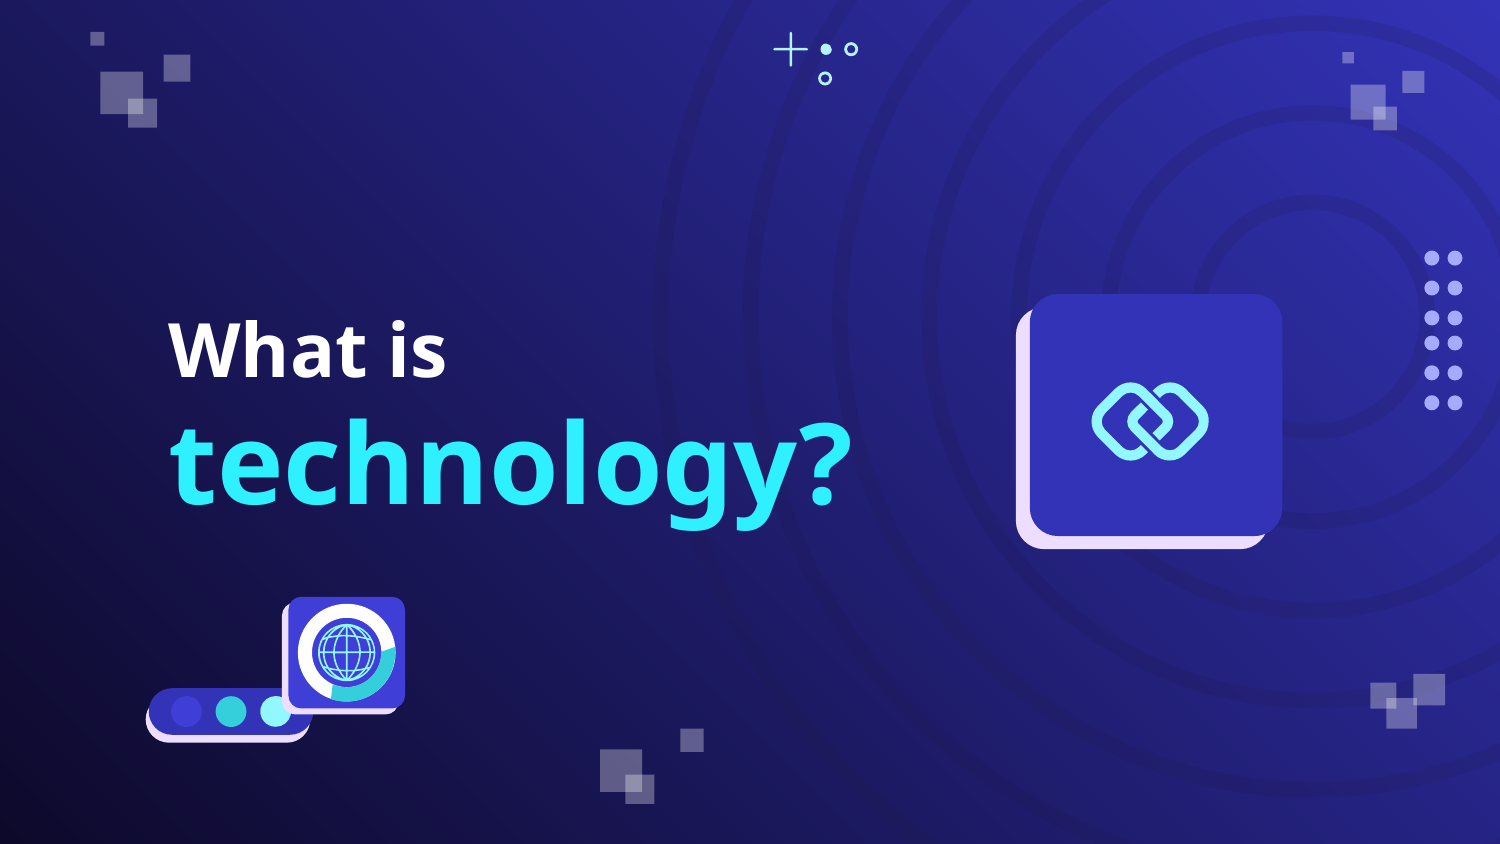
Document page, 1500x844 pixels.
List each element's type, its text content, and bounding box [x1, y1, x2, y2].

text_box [1015, 293, 1283, 550]
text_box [145, 596, 406, 743]
title What is technology? [153, 288, 982, 543]
